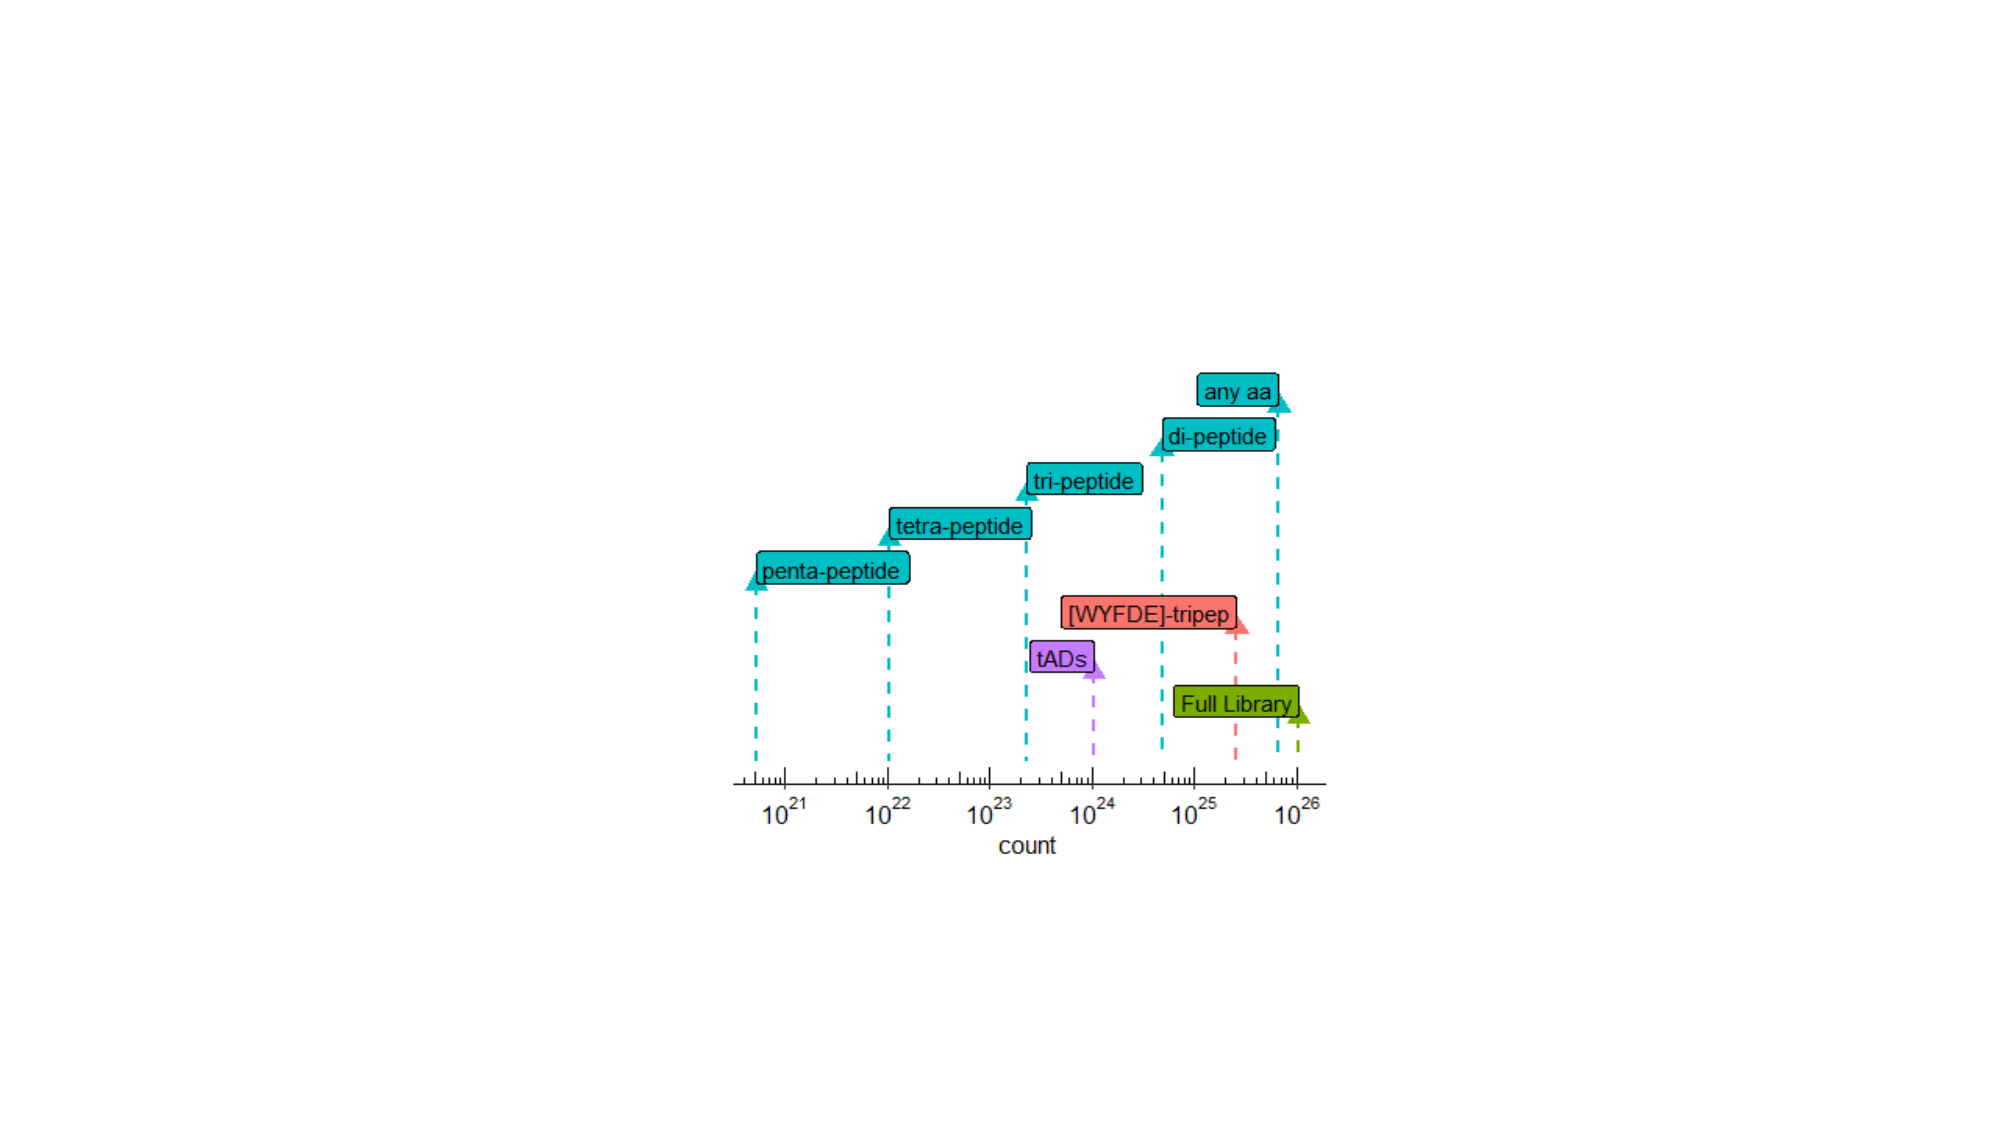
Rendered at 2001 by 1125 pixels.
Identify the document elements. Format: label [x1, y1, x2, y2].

picture [733, 283, 1339, 869]
